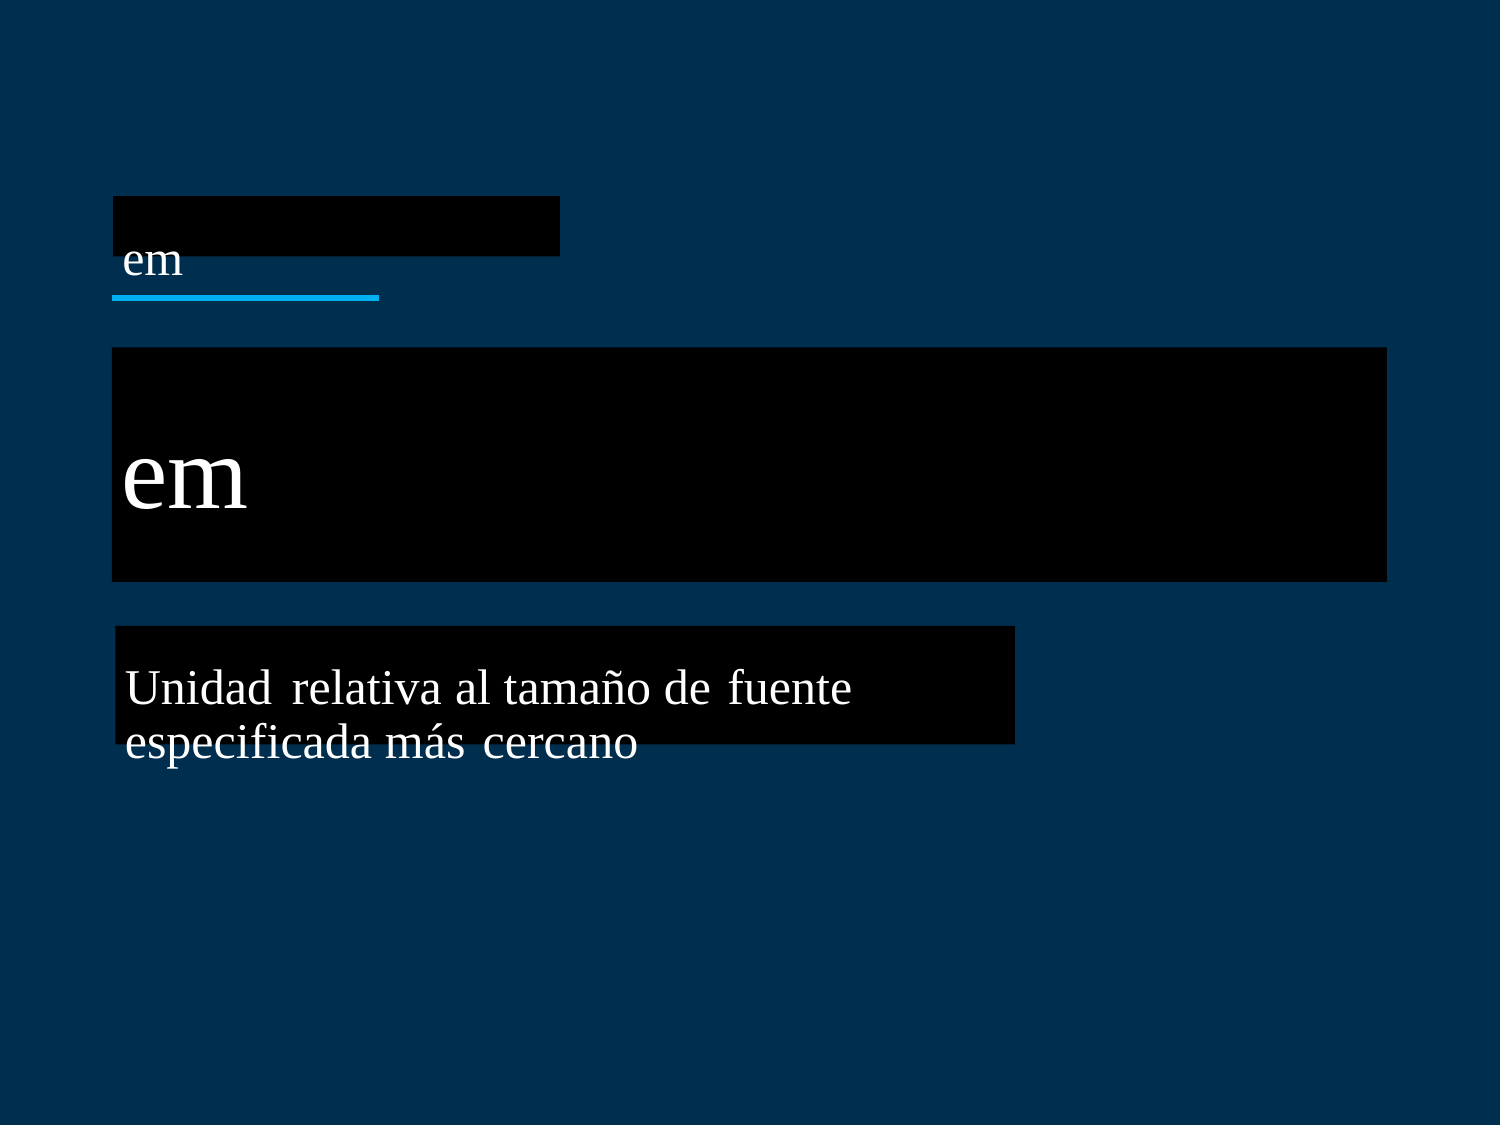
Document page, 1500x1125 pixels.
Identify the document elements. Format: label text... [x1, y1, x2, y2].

text_box em [119, 420, 286, 529]
text_box [115, 625, 1015, 745]
text_box [113, 196, 560, 257]
text_box Unidad relativa al tamaño de fuente especificada más cercano [122, 660, 910, 770]
text_box em [120, 231, 200, 286]
text_box [0, 0, 1500, 1125]
text_box [111, 347, 1387, 582]
